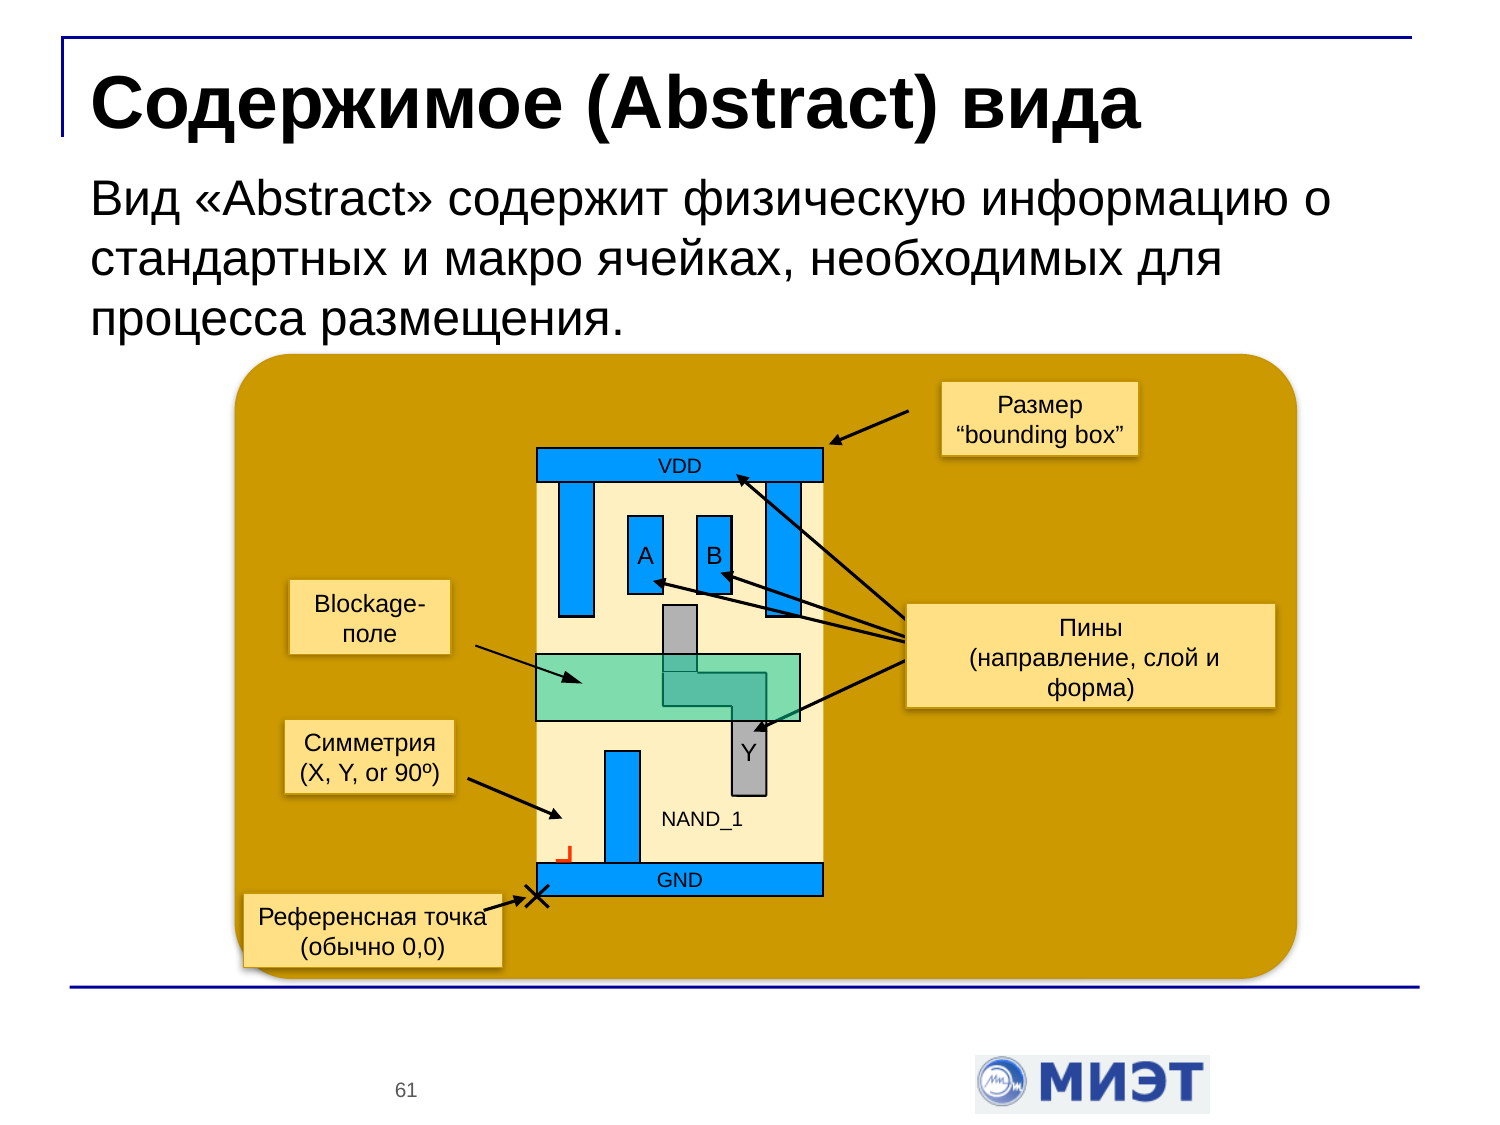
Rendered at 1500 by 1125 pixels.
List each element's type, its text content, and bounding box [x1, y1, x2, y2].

title Содержимое (Abstract) вида [75, 45, 1425, 233]
picture [975, 1055, 1210, 1114]
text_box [242, 381, 1276, 969]
text_box [244, 353, 1298, 962]
list Вид «Abstract» содержит физическую информацию о стандартных и макро ячейках, необходимых для процесса размещения. [75, 233, 1425, 902]
